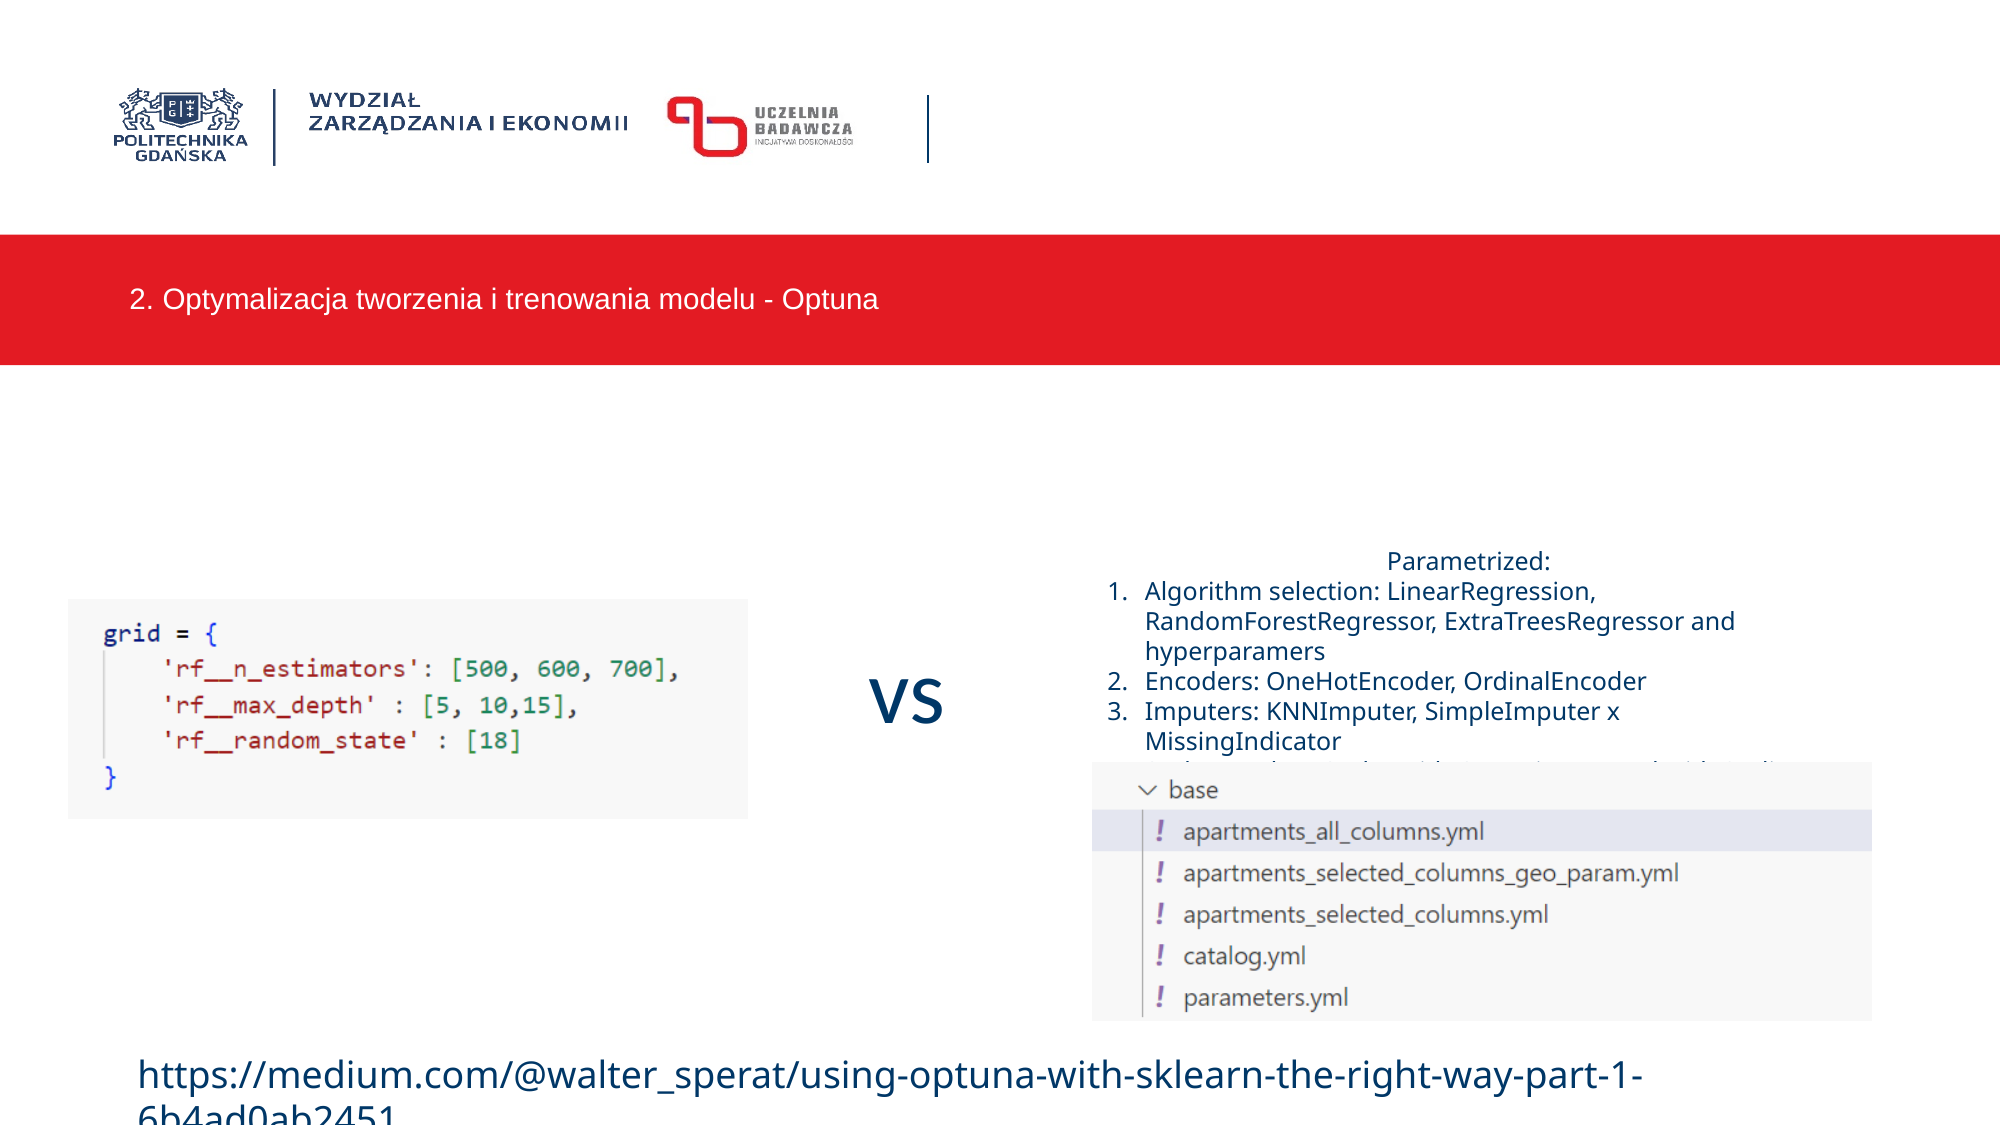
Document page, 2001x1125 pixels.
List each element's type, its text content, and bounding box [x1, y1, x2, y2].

list 2. Optymalizacja tworzenia i trenowania modelu - Optuna [114, 276, 1031, 344]
text_box Parametrized: Algorithm selection: LinearRegression, RandomForestRegressor, ExtraTreesRegressor and hyperparamers Encoders: OneHotEncoder, OrdinalEncoder Imputers: KNNImputer, SimpleImputer x MissingIndicator Scalers: RobustScaler with Centering or/and with Scaling Columns [1092, 538, 1846, 762]
picture [114, 88, 627, 166]
picture [650, 77, 869, 176]
picture [1092, 762, 1872, 1021]
text_box vs [854, 624, 962, 749]
picture [68, 599, 748, 819]
text_box https://medium.com/@walter_sperat/using-optuna-with-sklearn-the-right-way-part-1-6b4ad0ab2451 [122, 1043, 1878, 1125]
